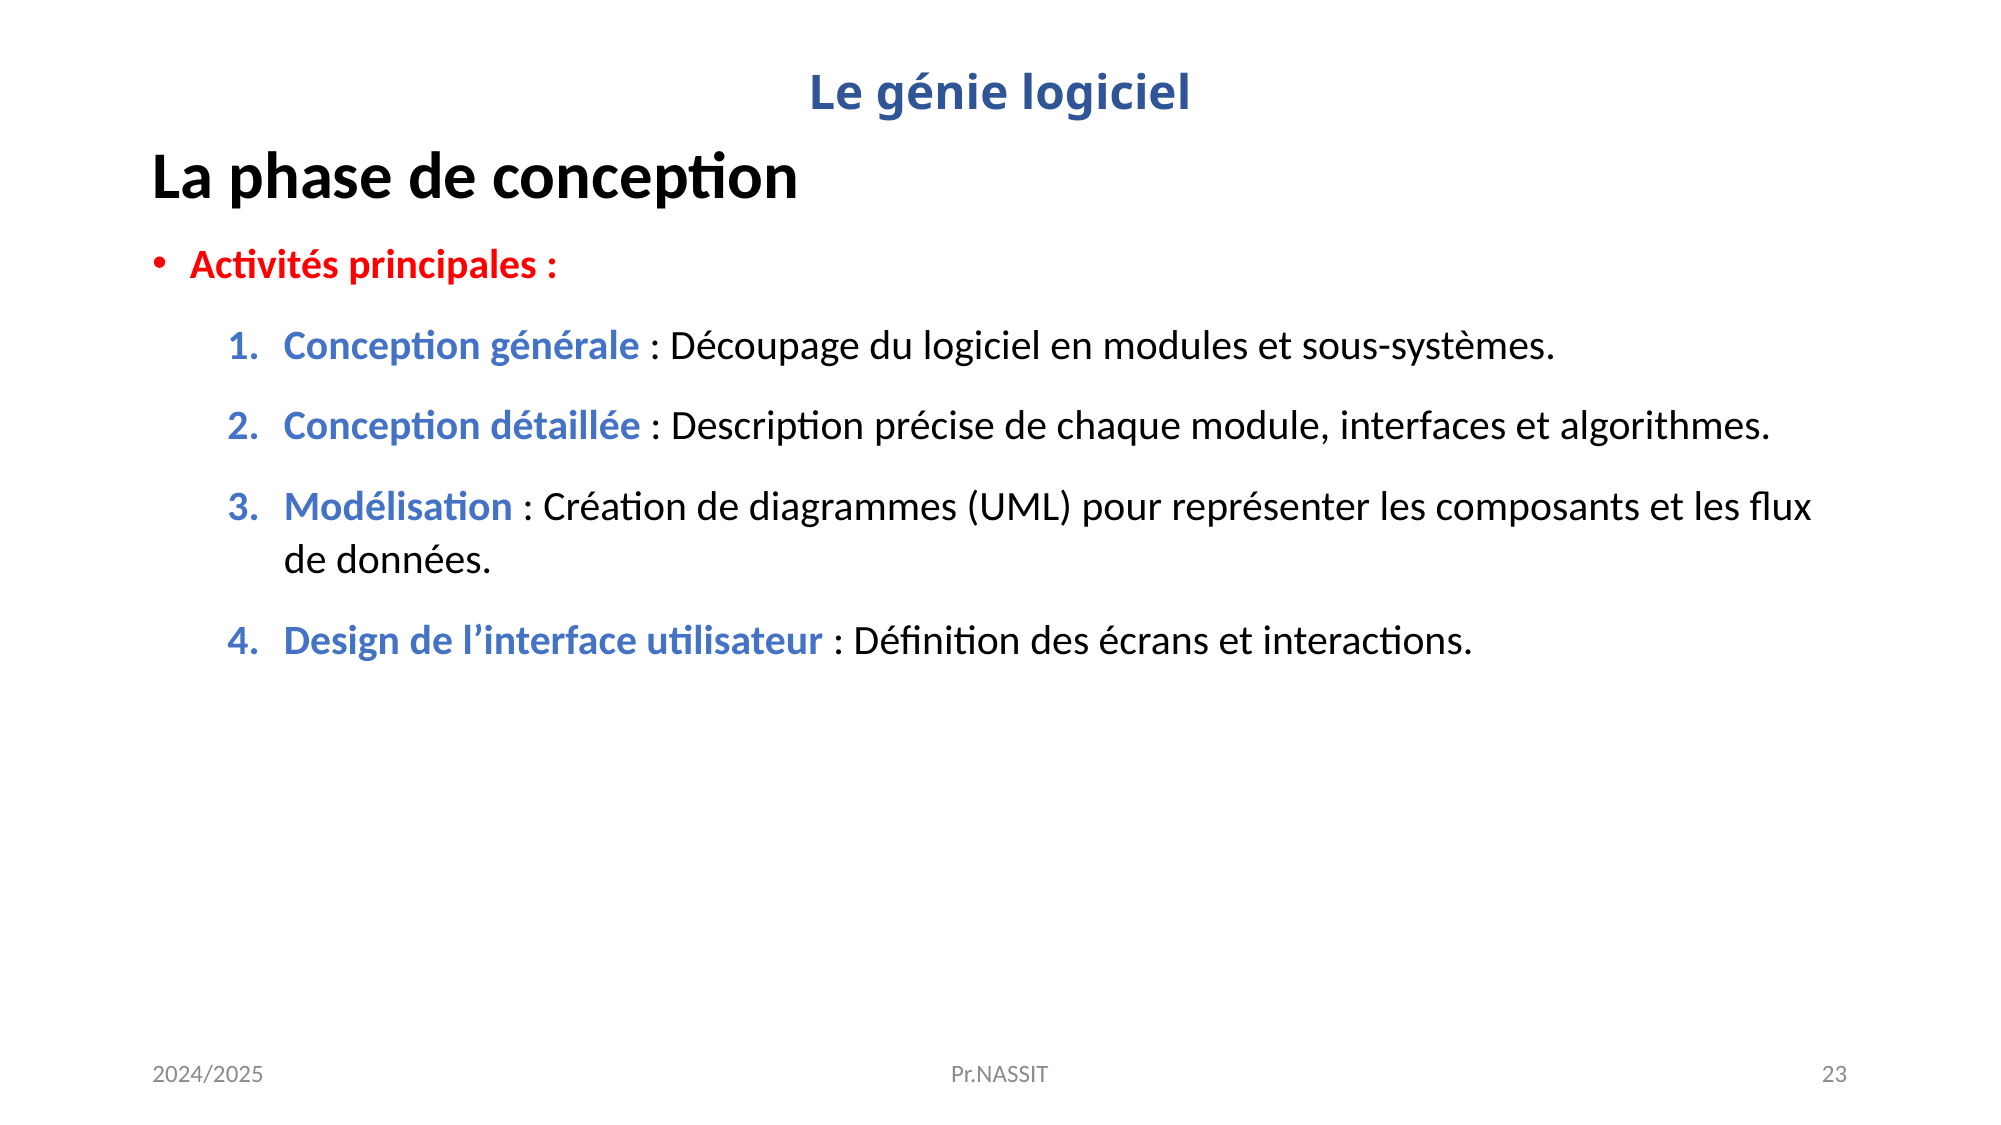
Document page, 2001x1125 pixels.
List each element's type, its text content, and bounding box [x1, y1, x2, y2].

slide_number 23 [1412, 1042, 1863, 1103]
footer Pr.NASSIT [662, 1042, 1338, 1103]
list La phase de conception Activités principales : Conception générale : Découpage du logiciel en modules et sous-systèmes. Conception détaillée : Description précise de chaque module, interfaces et algorithmes. Modélisation : Création de diagrammes (UML) pour représenter les composants et les flux de données. Design de l’interface utilisateur : Définition des écrans et interactions. [137, 132, 1863, 1093]
title Le génie logiciel [137, 60, 1863, 132]
slide_number 2024/2025 [137, 1042, 588, 1103]
